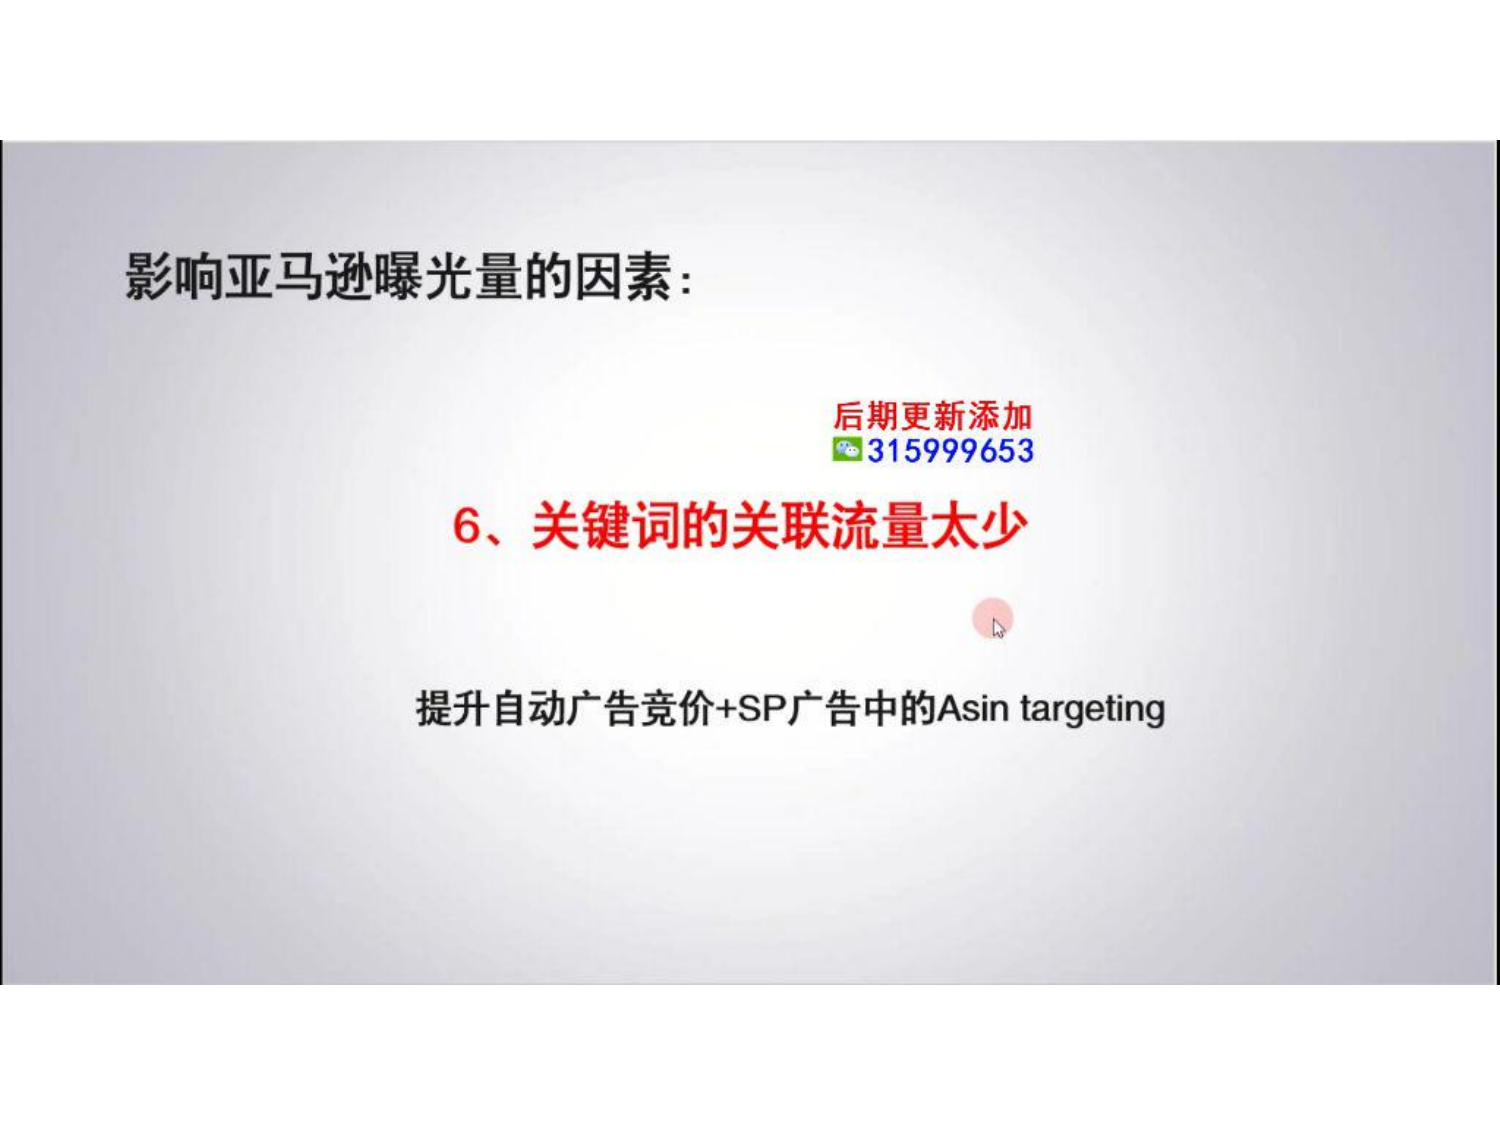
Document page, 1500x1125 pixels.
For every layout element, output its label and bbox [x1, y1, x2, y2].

picture [0, 140, 1500, 985]
